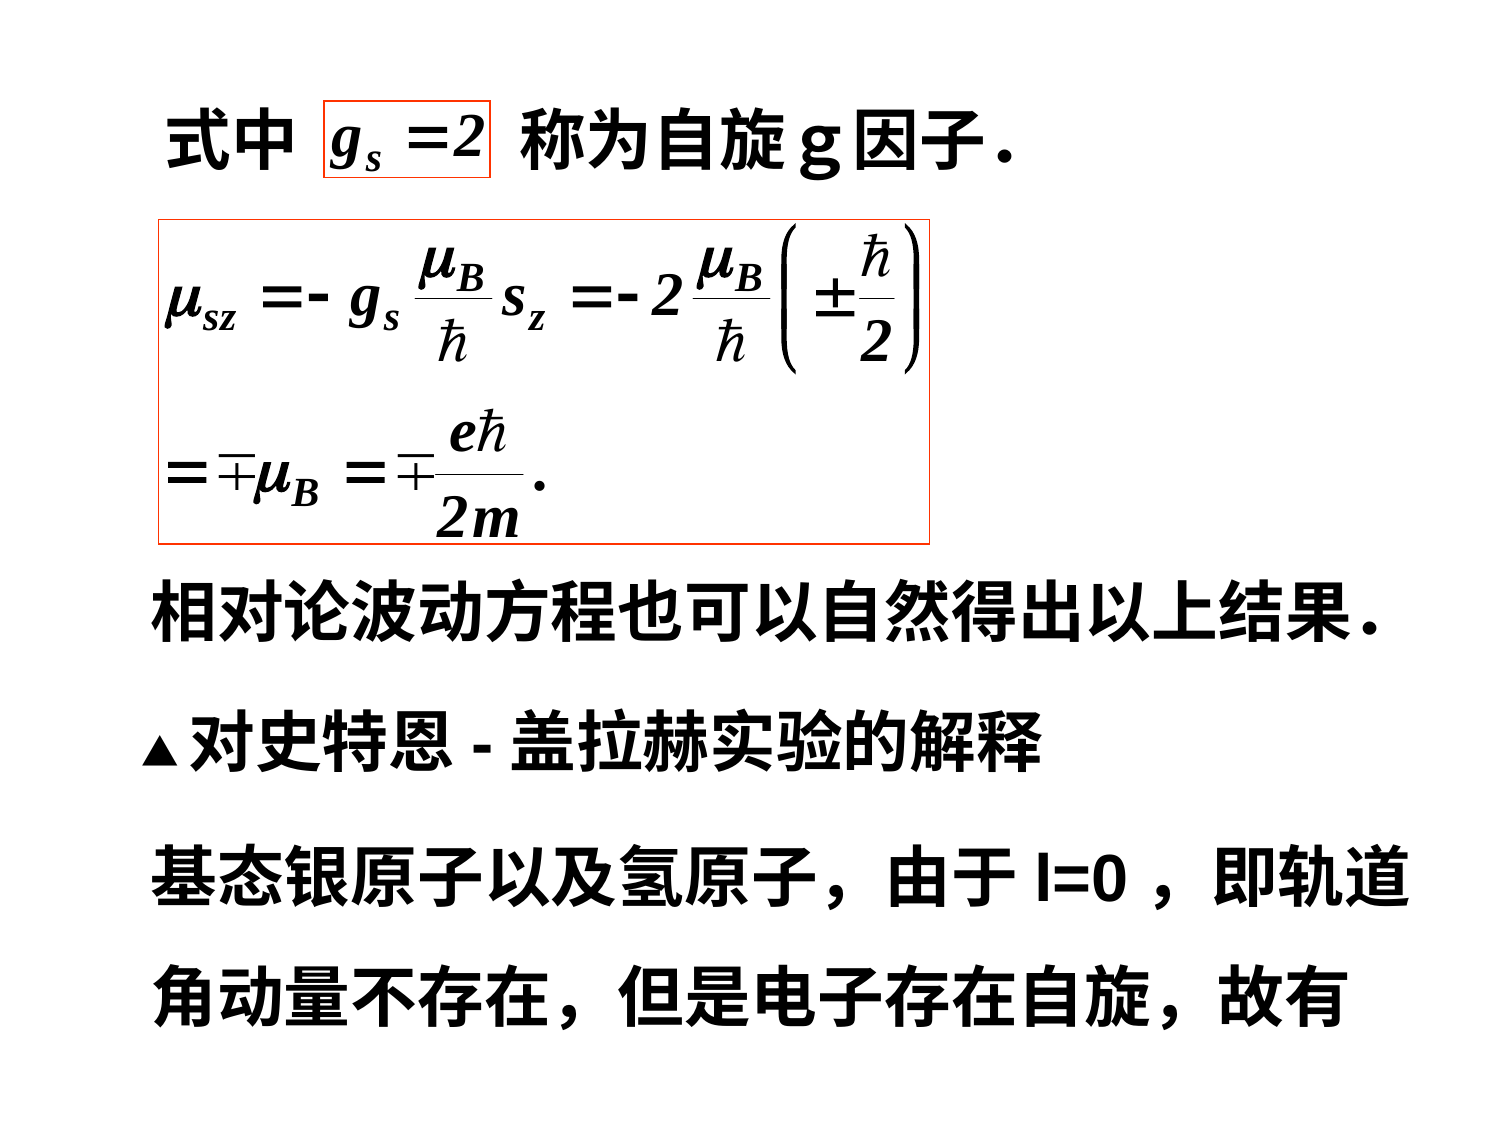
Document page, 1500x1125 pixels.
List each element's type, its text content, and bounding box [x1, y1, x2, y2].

text_box 相对论波动方程也可以自然得出以上结果． [135, 562, 1500, 658]
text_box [159, 219, 930, 544]
text_box 式中 [149, 90, 328, 185]
text_box 称为自旋ｇ因子． [504, 90, 1084, 185]
text_box 基态银原子以及氢原子，由于l=0，即轨道角动量不存在，但是电子存在自旋，故有 [135, 787, 1447, 1042]
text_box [324, 101, 490, 177]
text_box ▲对史特恩-盖拉赫实验的解释 [127, 692, 1059, 788]
